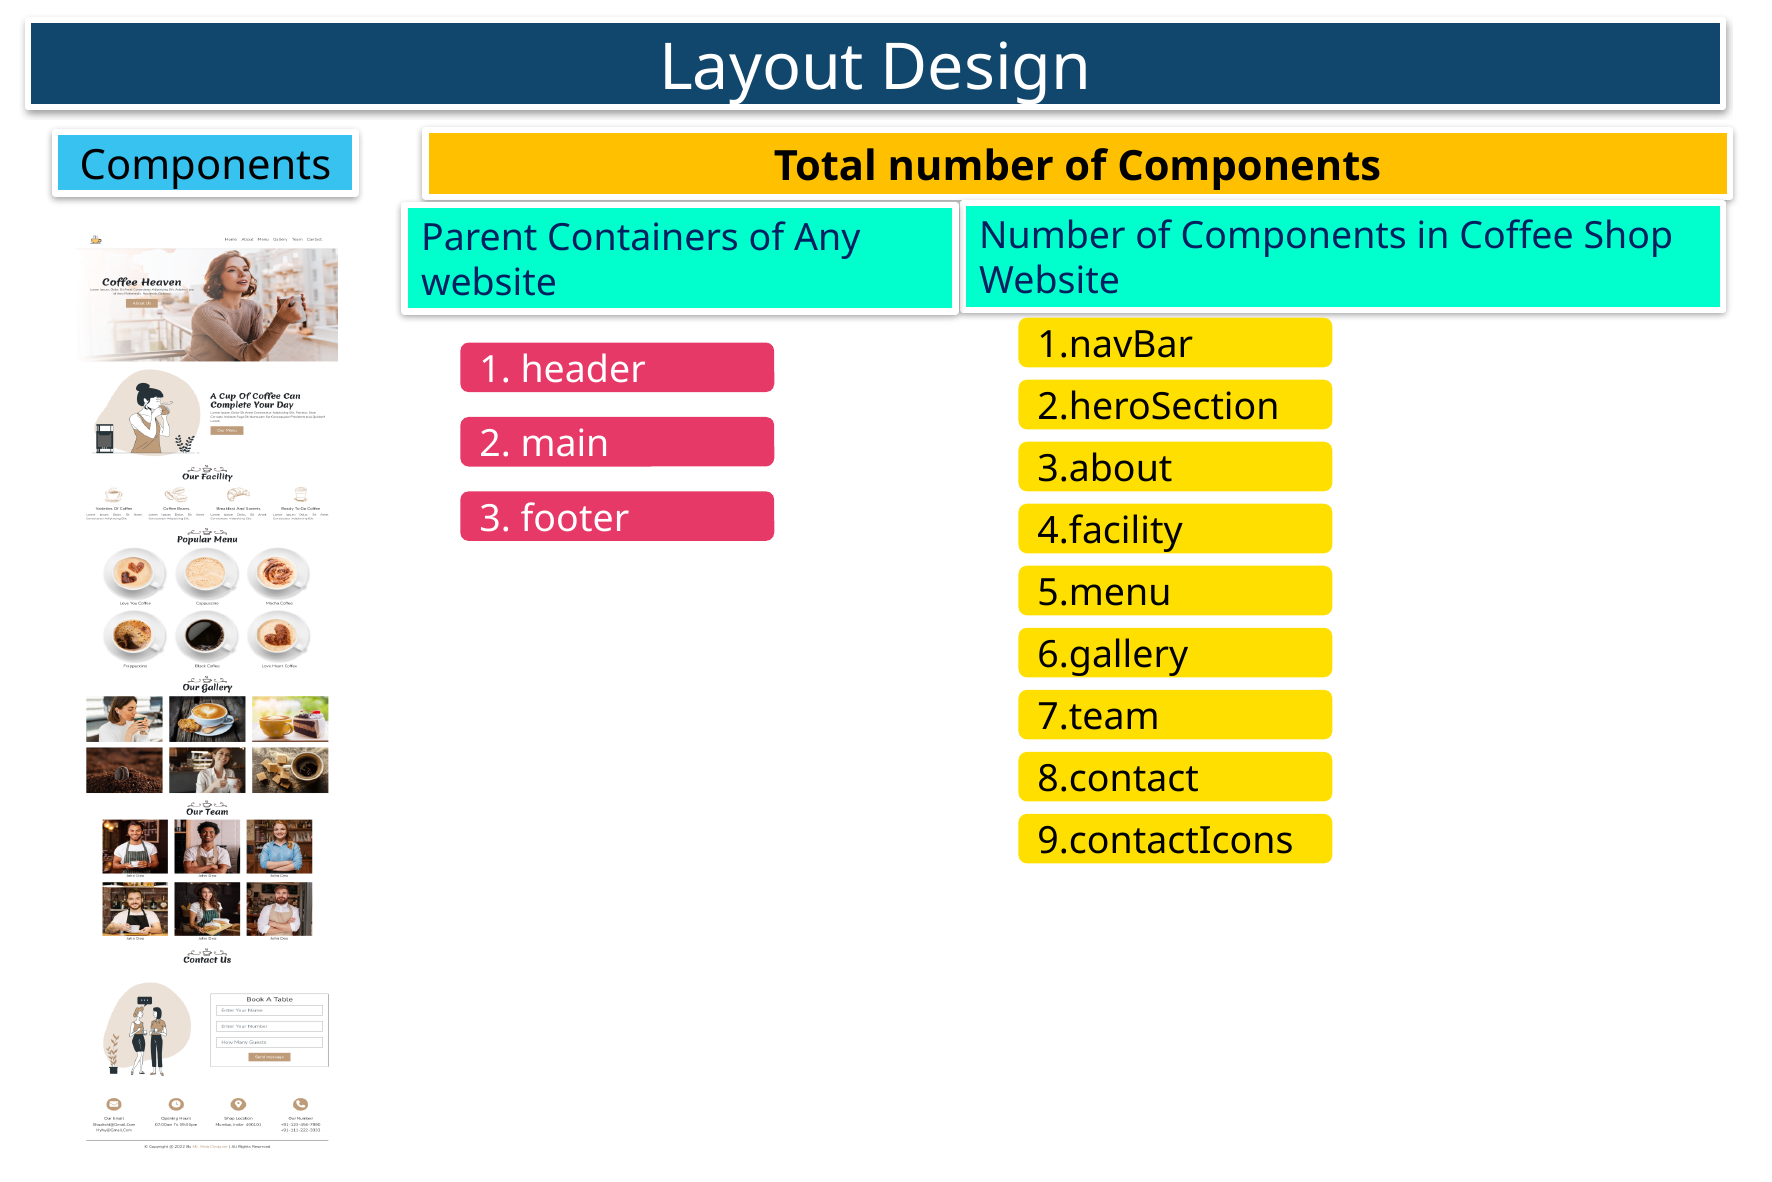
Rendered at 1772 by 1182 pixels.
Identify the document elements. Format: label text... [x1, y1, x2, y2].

text_box 8.contact [1016, 749, 1335, 804]
text_box Number of Components in Coffee Shop Website [960, 200, 1726, 313]
text_box 2.heroSection [1016, 377, 1335, 432]
text_box Components [52, 129, 359, 197]
text_box 7.team [1016, 687, 1335, 742]
text_box 6.gallery [1016, 625, 1335, 680]
picture [76, 230, 338, 1149]
text_box Total number of Components [422, 127, 1733, 200]
text_box 3. footer [458, 489, 777, 544]
text_box 1.navBar [1016, 315, 1335, 370]
text_box 5.menu [1016, 563, 1335, 618]
text_box 9.contactIcons [1016, 811, 1335, 866]
text_box Layout Design [25, 17, 1726, 110]
text_box 3.about [1016, 439, 1335, 494]
text_box Parent Containers of Any website [401, 202, 959, 315]
text_box 4.facility [1016, 501, 1335, 556]
text_box 1. header [458, 340, 777, 395]
text_box 2. main [458, 414, 777, 469]
